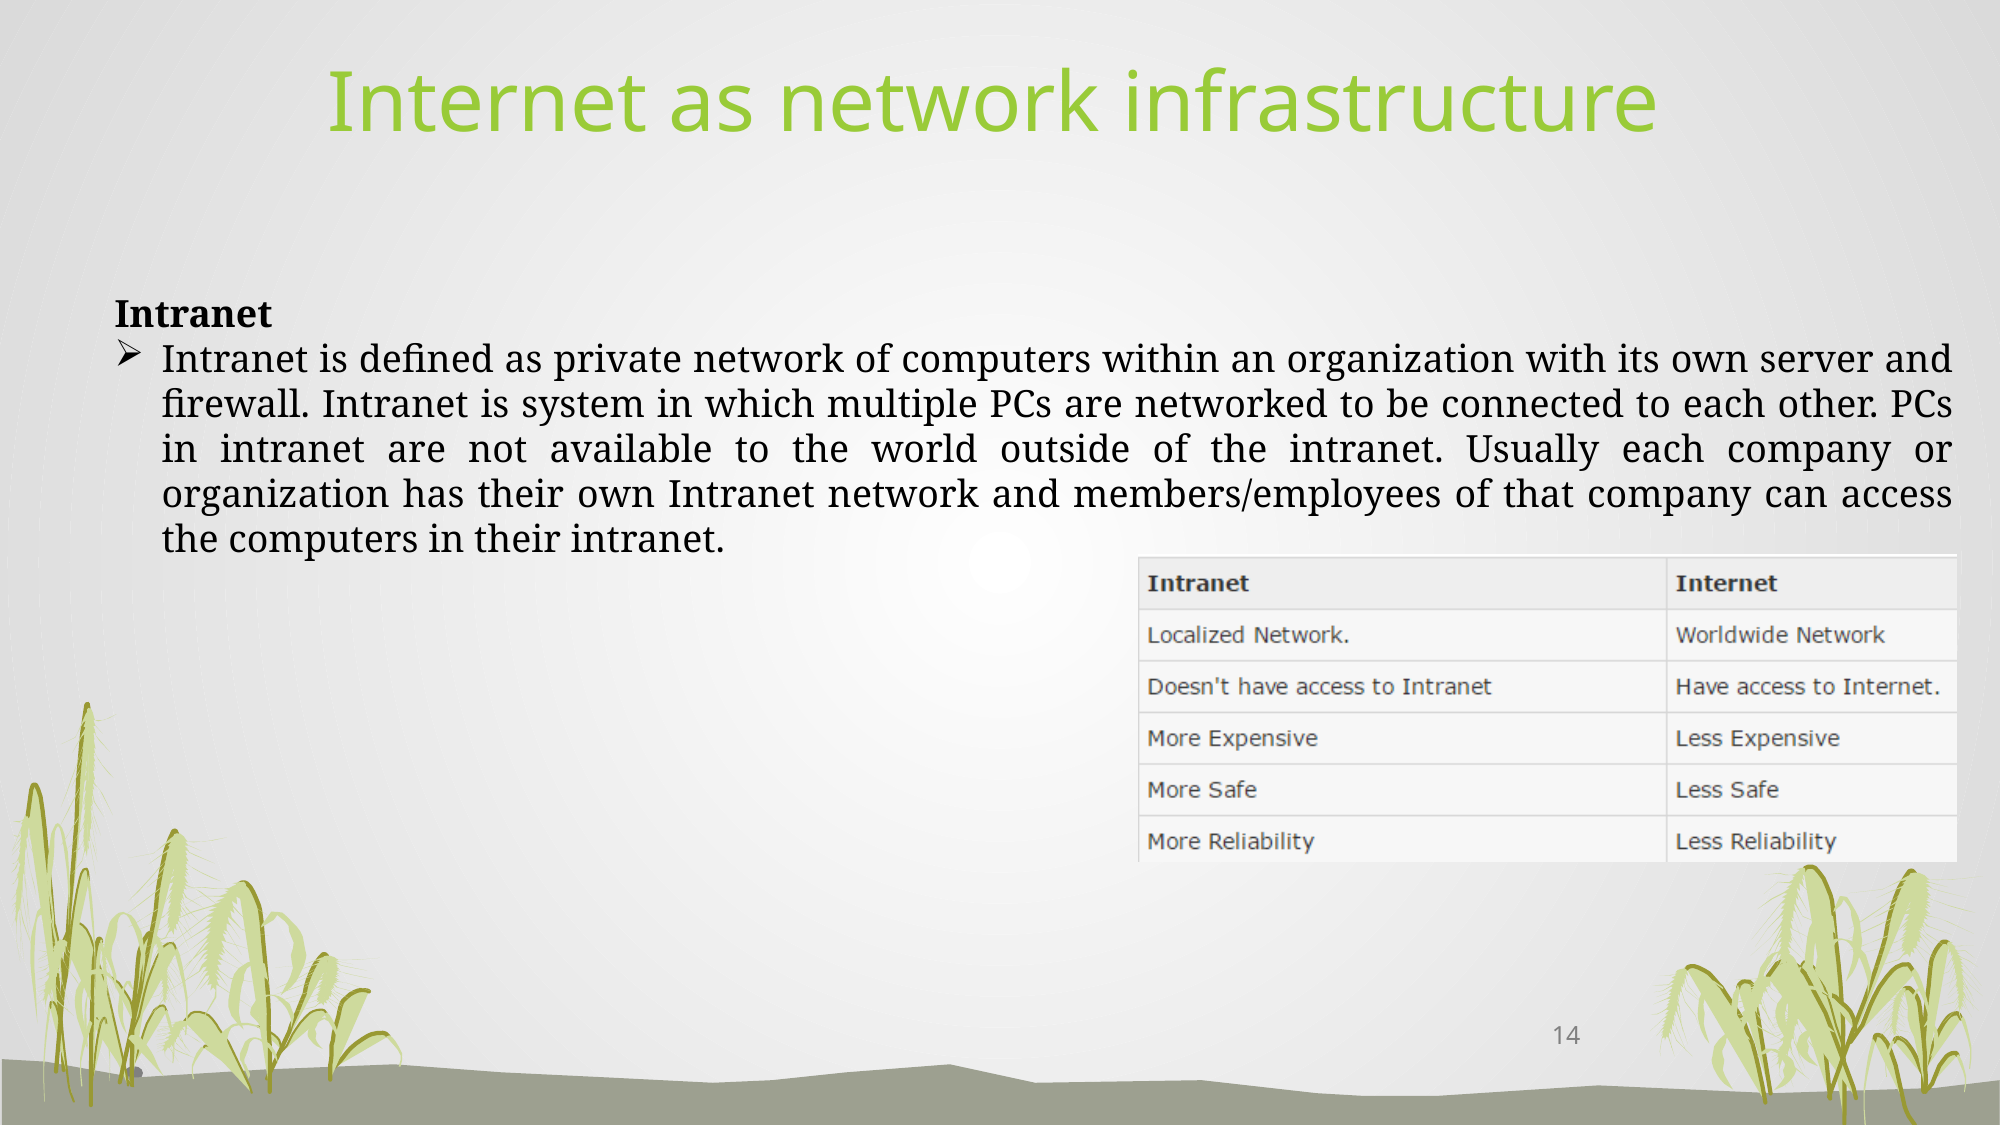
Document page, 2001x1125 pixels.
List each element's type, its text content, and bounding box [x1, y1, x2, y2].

slide_number 14 [1547, 1006, 1671, 1067]
title Internet as network infrastructure [72, 20, 1917, 156]
picture [1138, 554, 1957, 863]
list [30, 185, 1970, 1057]
text_box Intranet Intranet is defined as private network of computers within an organization with its own server and firewall. Intranet is system in which multiple PCs are networked to be connected to each other. PCs in intranet are not available to the world outside of the intranet. Usually each company or organization has their own Intranet network and members/employees of that company can access the computers in their intranet. [99, 282, 1970, 567]
